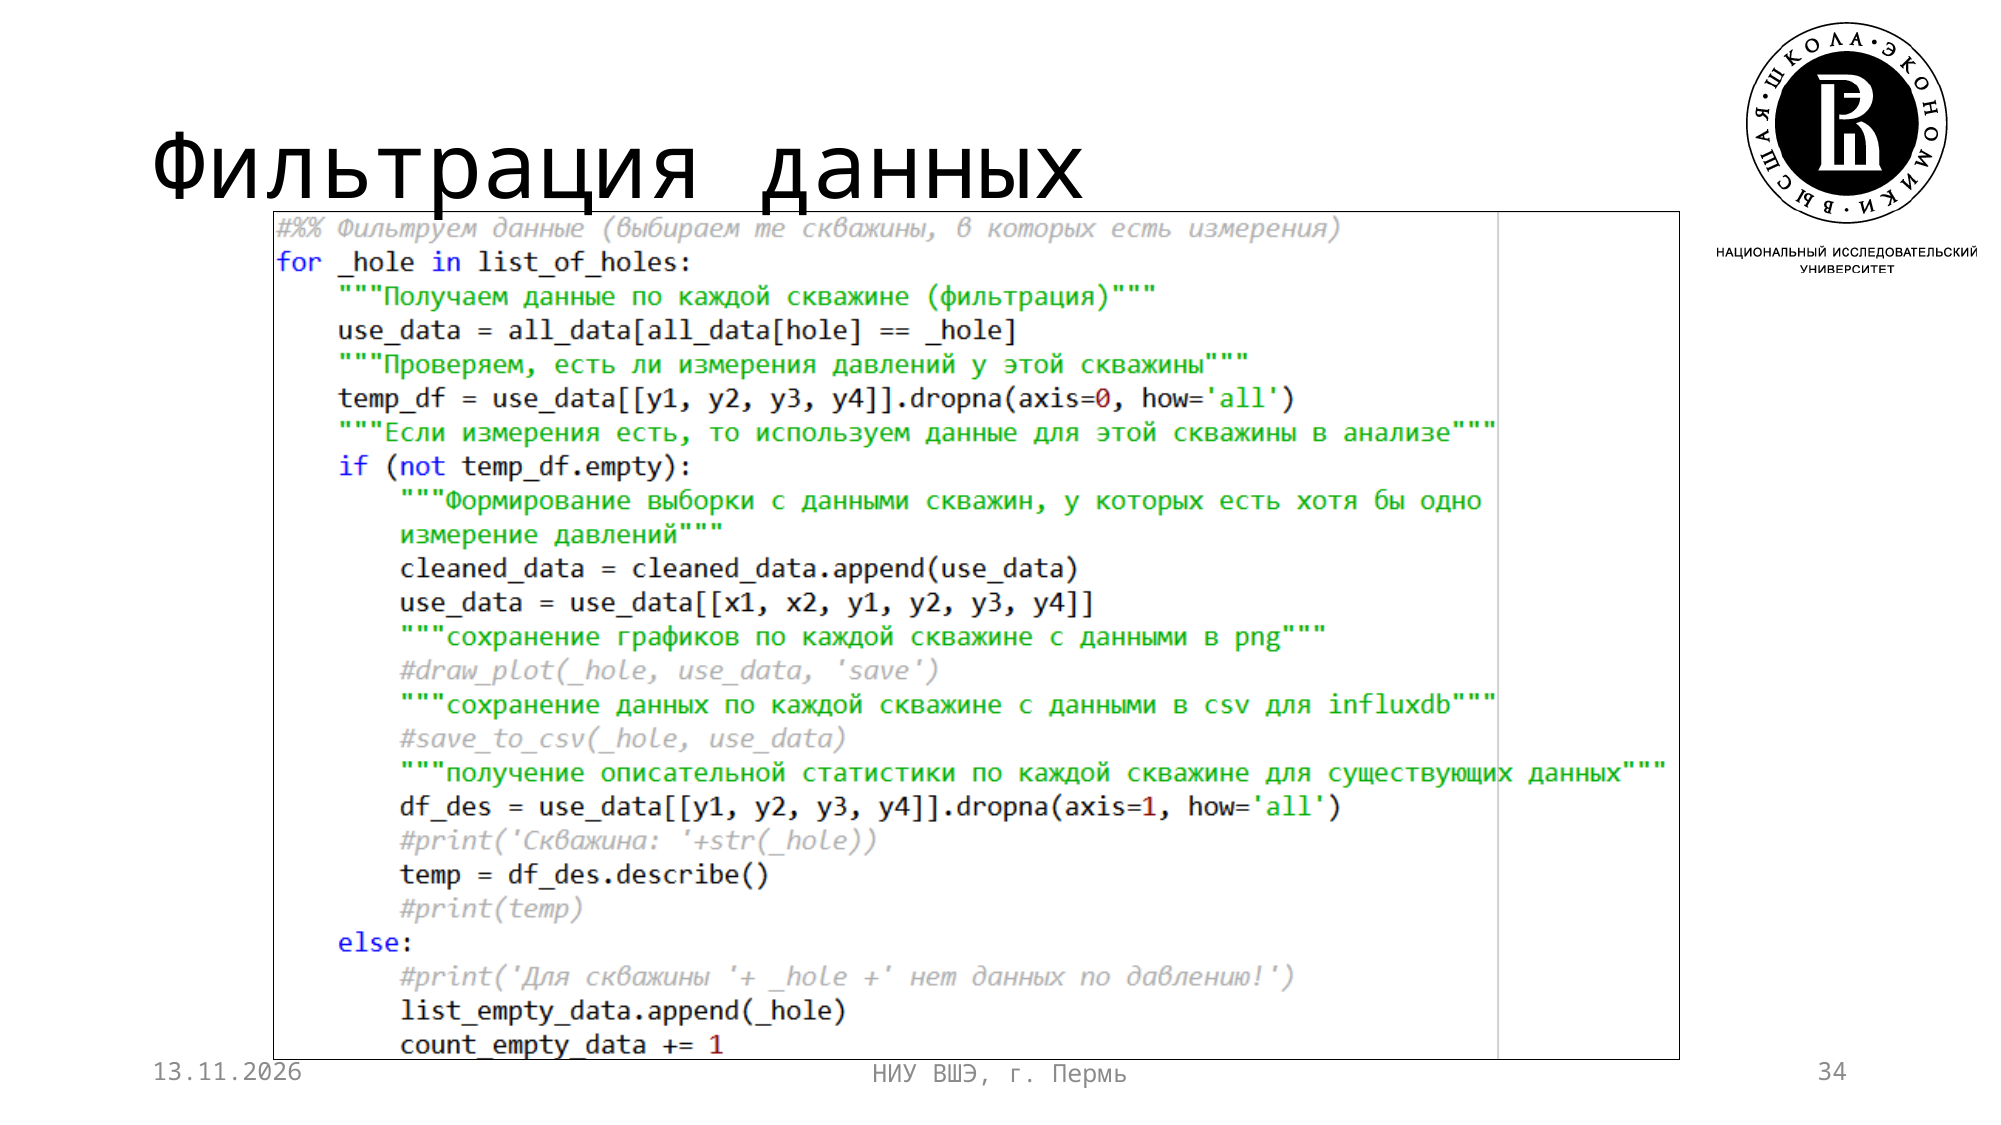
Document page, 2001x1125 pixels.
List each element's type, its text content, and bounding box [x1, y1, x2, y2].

footer НИУ ВШЭ, г. Пермь [662, 1061, 1338, 1103]
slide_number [137, 1042, 588, 1103]
picture [1717, 22, 1977, 273]
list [273, 211, 1680, 1061]
slide_number 34 [1412, 1042, 1863, 1103]
title Фильтрация данных [137, 59, 1863, 278]
